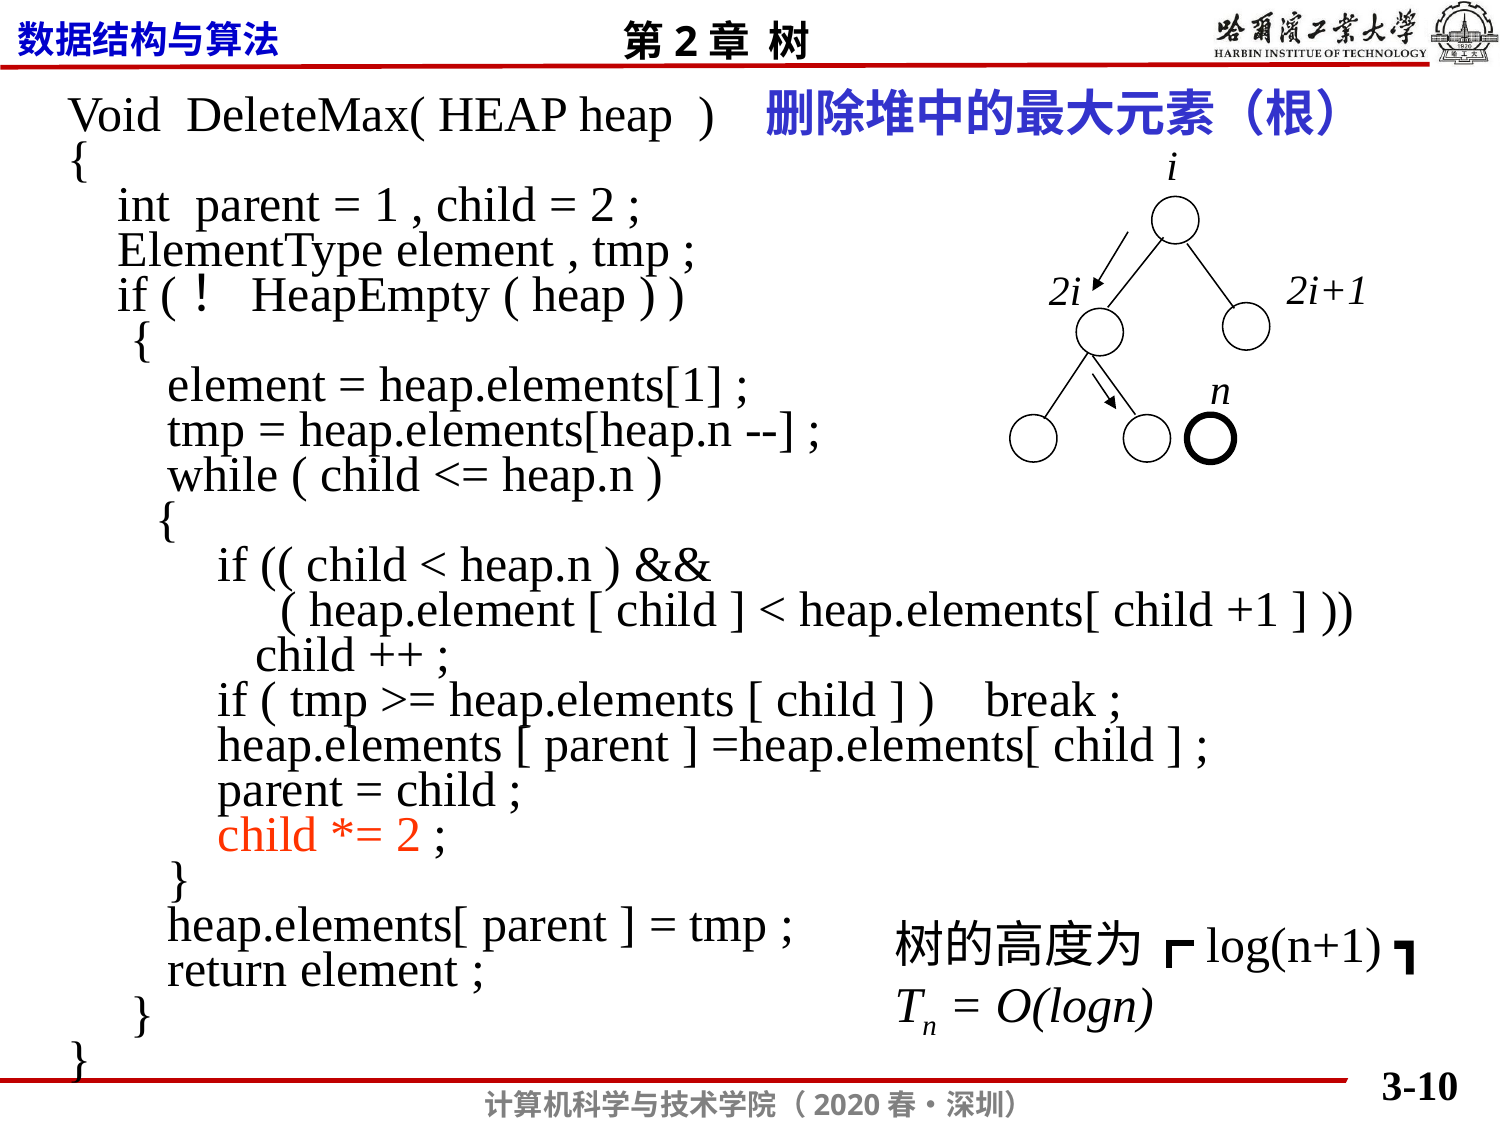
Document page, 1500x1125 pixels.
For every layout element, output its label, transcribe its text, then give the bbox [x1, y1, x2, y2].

text_box Void DeleteMax( HEAP heap ) 删除堆中的最大元素（根） { int parent = 1 , child = 2 ; ElementType element , tmp ; if (！HeapEmpty ( heap ) ) { element = heap.elements[1] ; tmp = heap.elements[heap.n --] ; while ( child <= heap.n ) { if (( child < heap.n ) && ( heap.element [ child ] < heap.elements[ child +1 ] )) child ++ ; if ( tmp >= heap.elements [ child ] ) break ; heap.elements [ parent ] =heap.elements[ child ] ; parent = child ; child *= 2 ; } heap.elements[ parent ] = tmp ; return element ; } } [53, 87, 1489, 1094]
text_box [1009, 130, 1384, 463]
picture [1212, 1, 1500, 68]
text_box 树的高度为┏log(n+1) ┓ Tn = O(logn) [879, 905, 1500, 1049]
